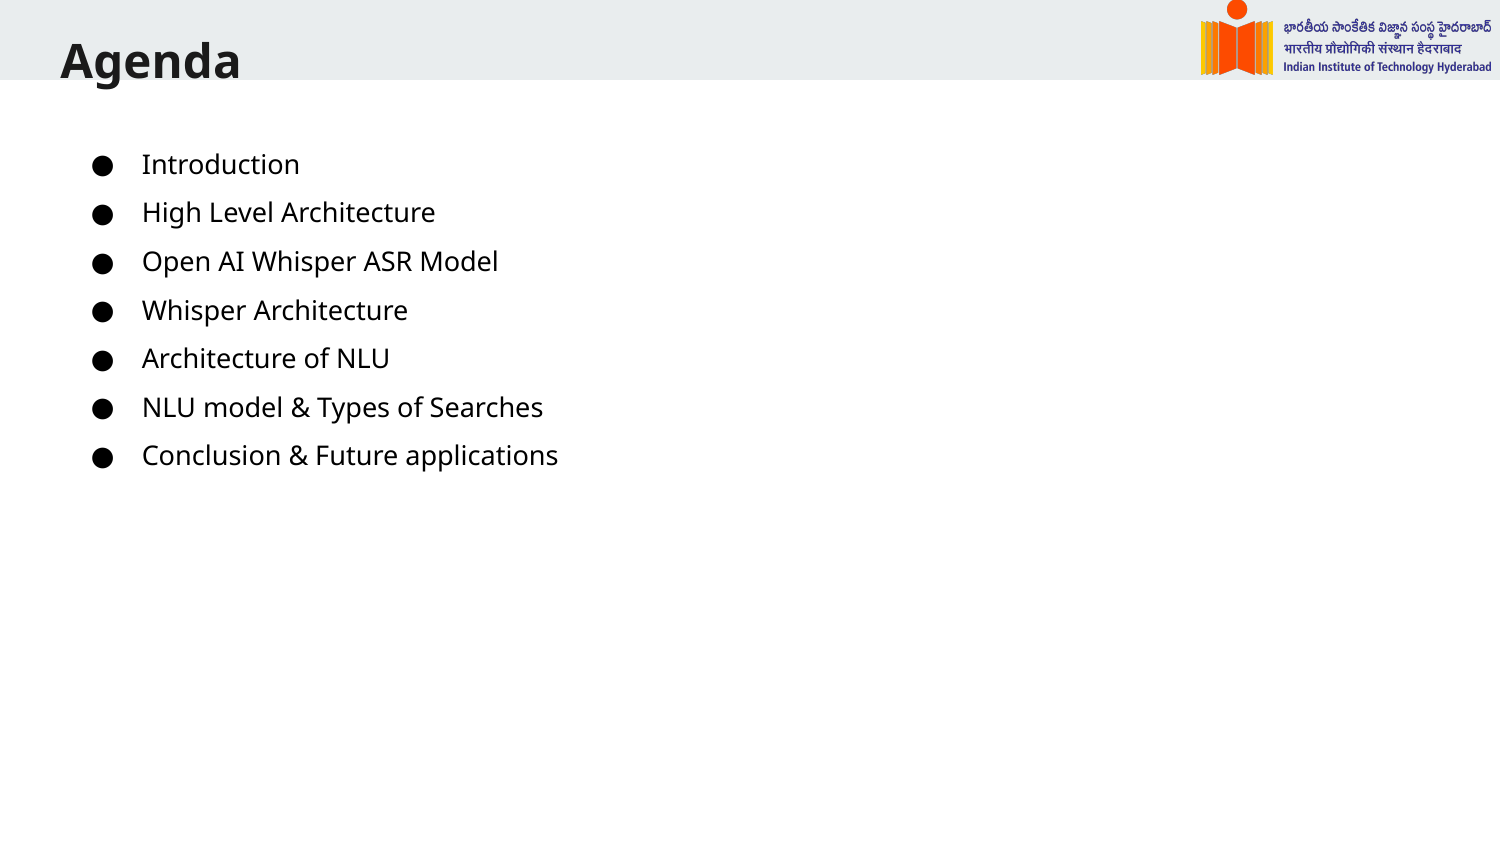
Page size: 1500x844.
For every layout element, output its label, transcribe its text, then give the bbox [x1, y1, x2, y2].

list Introduction High Level Architecture Open AI Whisper ASR Model Whisper Architecture Architecture of NLU NLU model & Types of Searches Conclusion & Future applications [51, 116, 1314, 662]
title Agenda [45, 15, 1307, 104]
picture [1201, 0, 1491, 75]
